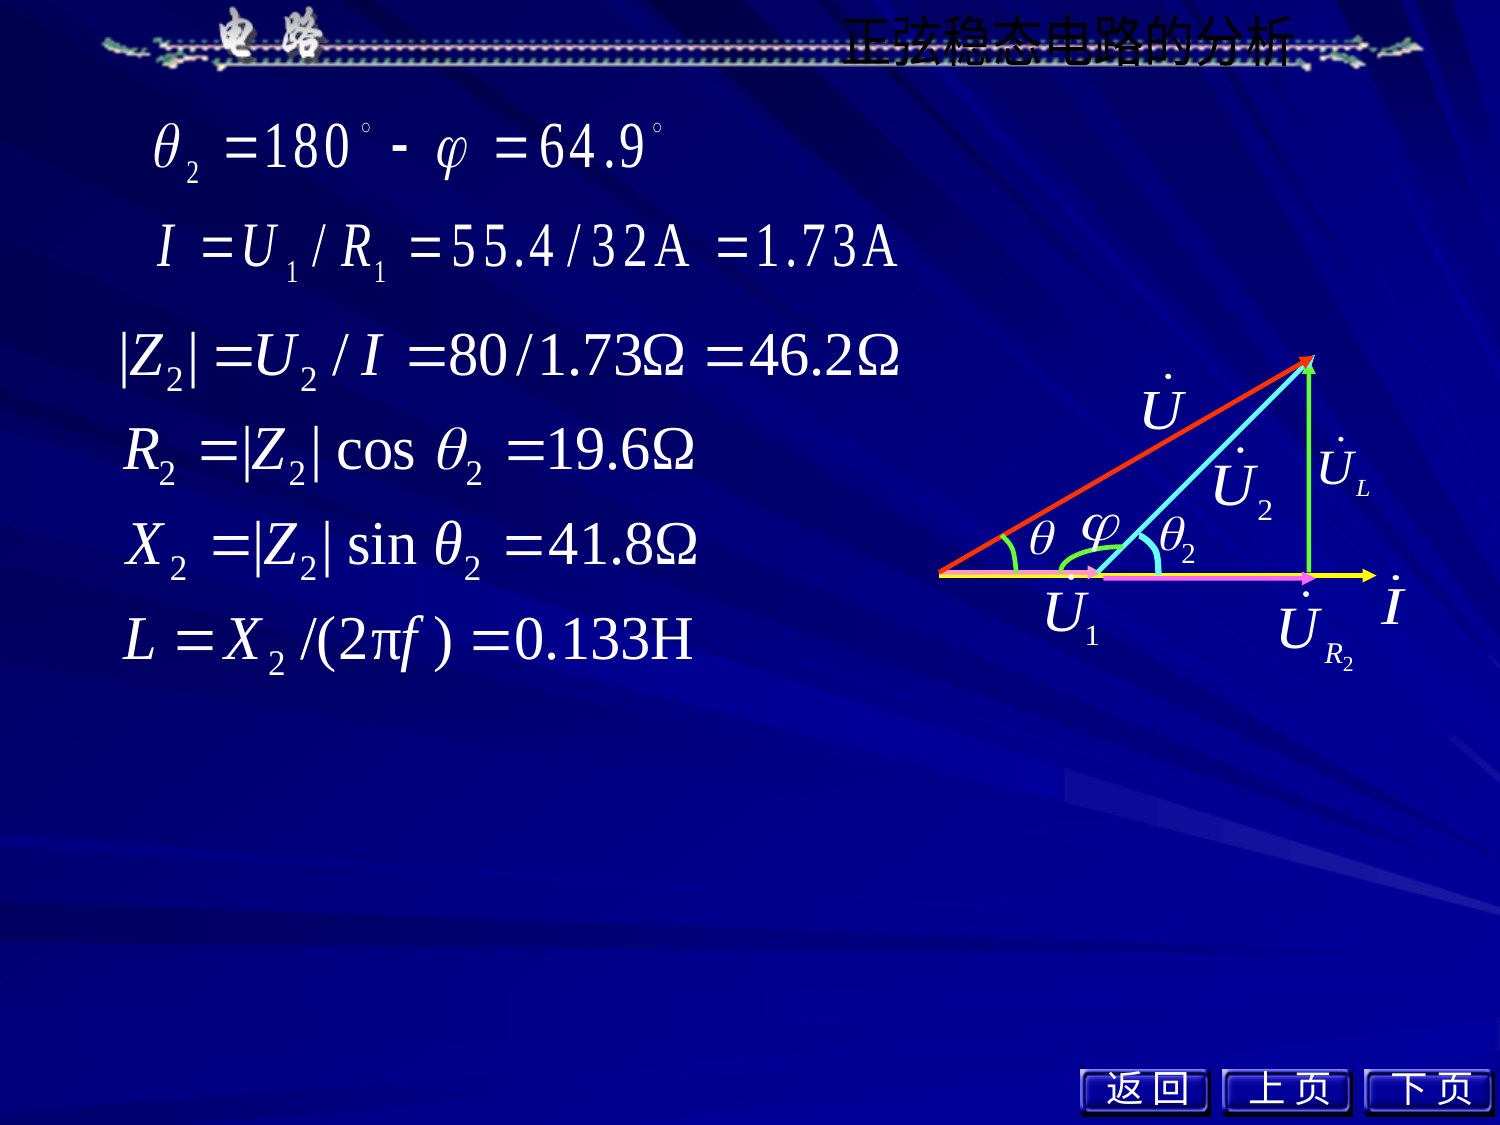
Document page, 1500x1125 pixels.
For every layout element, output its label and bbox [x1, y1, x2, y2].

picture [0, 0, 1500, 1125]
text_box [147, 207, 916, 292]
text_box [111, 314, 927, 685]
text_box [1222, 1057, 1353, 1118]
text_box [938, 354, 1408, 681]
text_box [1364, 1057, 1495, 1118]
text_box [147, 101, 671, 193]
text_box [1080, 1057, 1211, 1118]
